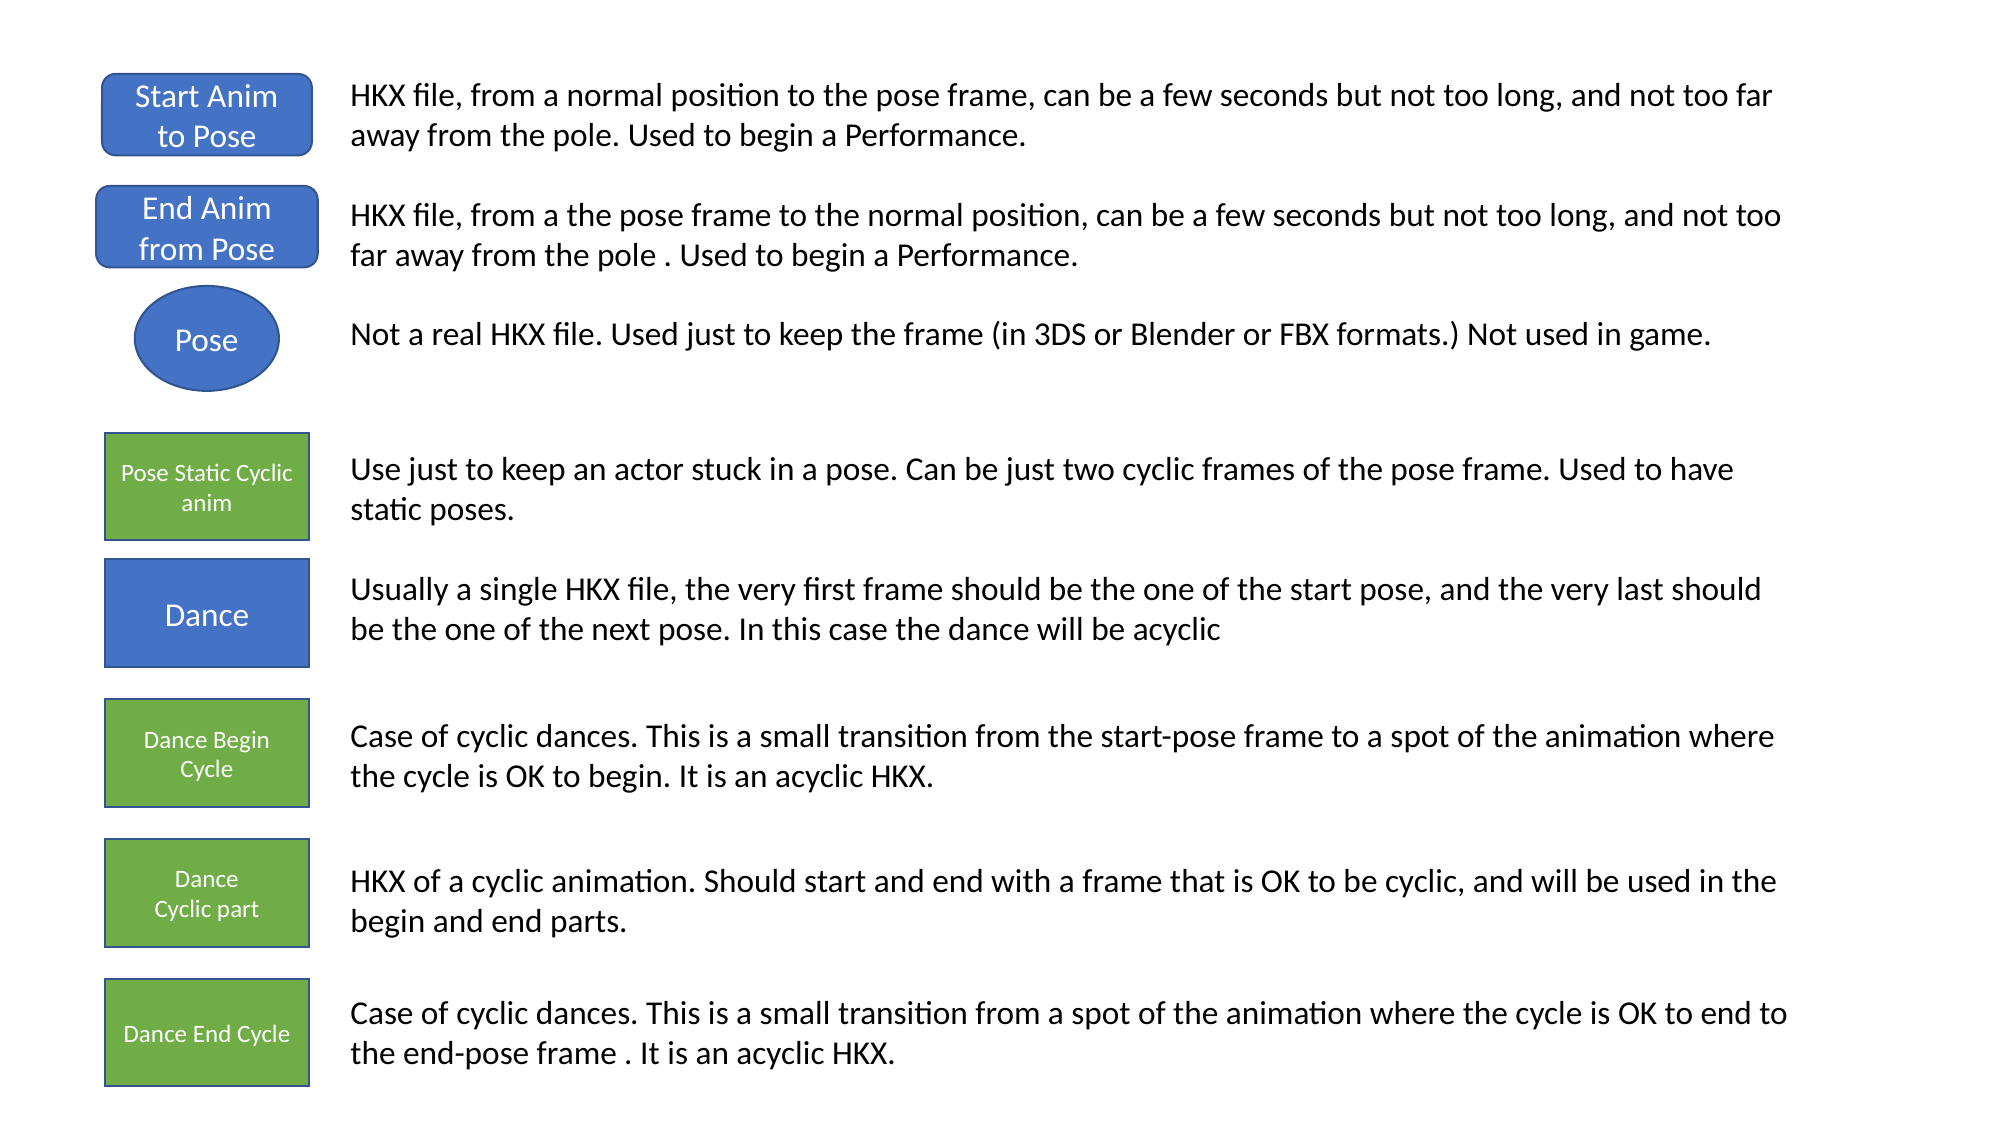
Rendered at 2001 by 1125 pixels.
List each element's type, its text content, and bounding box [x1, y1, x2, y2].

text_box Dance [104, 558, 310, 668]
text_box End Anim from Pose [95, 184, 319, 269]
text_box Dance End Cycle [104, 978, 310, 1087]
text_box Pose [133, 284, 280, 392]
text_box HKX file, from a normal position to the pose frame, can be a few seconds but not too long, and not too far away from the pole. Used to begin a Performance. HKX file, from a the pose frame to the normal position, can be a few seconds but not too long, and not too far away from the pole . Used to begin a Performance. Not a real HKX file. Used just to keep the frame (in 3DS or Blender or FBX formats.) Not used in game. Use just to keep an actor stuck in a pose. Can be just two cyclic frames of the pose frame. Used to have static poses. Usually a single HKX file, the very first frame should be the one of the start pose, and the very last should be the one of the next pose. In this case the dance will be acyclic Case of cyclic dances. This is a small transition from the start-pose frame to a spot of the animation where the cycle is OK to begin. It is an acyclic HKX. HKX of a cyclic animation. Should start and end with a frame that is OK to be cyclic, and will be used in the begin and end parts. Case of cyclic dances. This is a small transition from a spot of the animation where the cycle is OK to end to the end-pose frame . It is an acyclic HKX. [335, 25, 1819, 1119]
text_box Pose Static Cyclic anim [104, 432, 310, 541]
text_box Dance Cyclic part [104, 838, 310, 948]
text_box Start Anim to Pose [100, 72, 313, 157]
text_box Dance Begin Cycle [104, 698, 310, 808]
